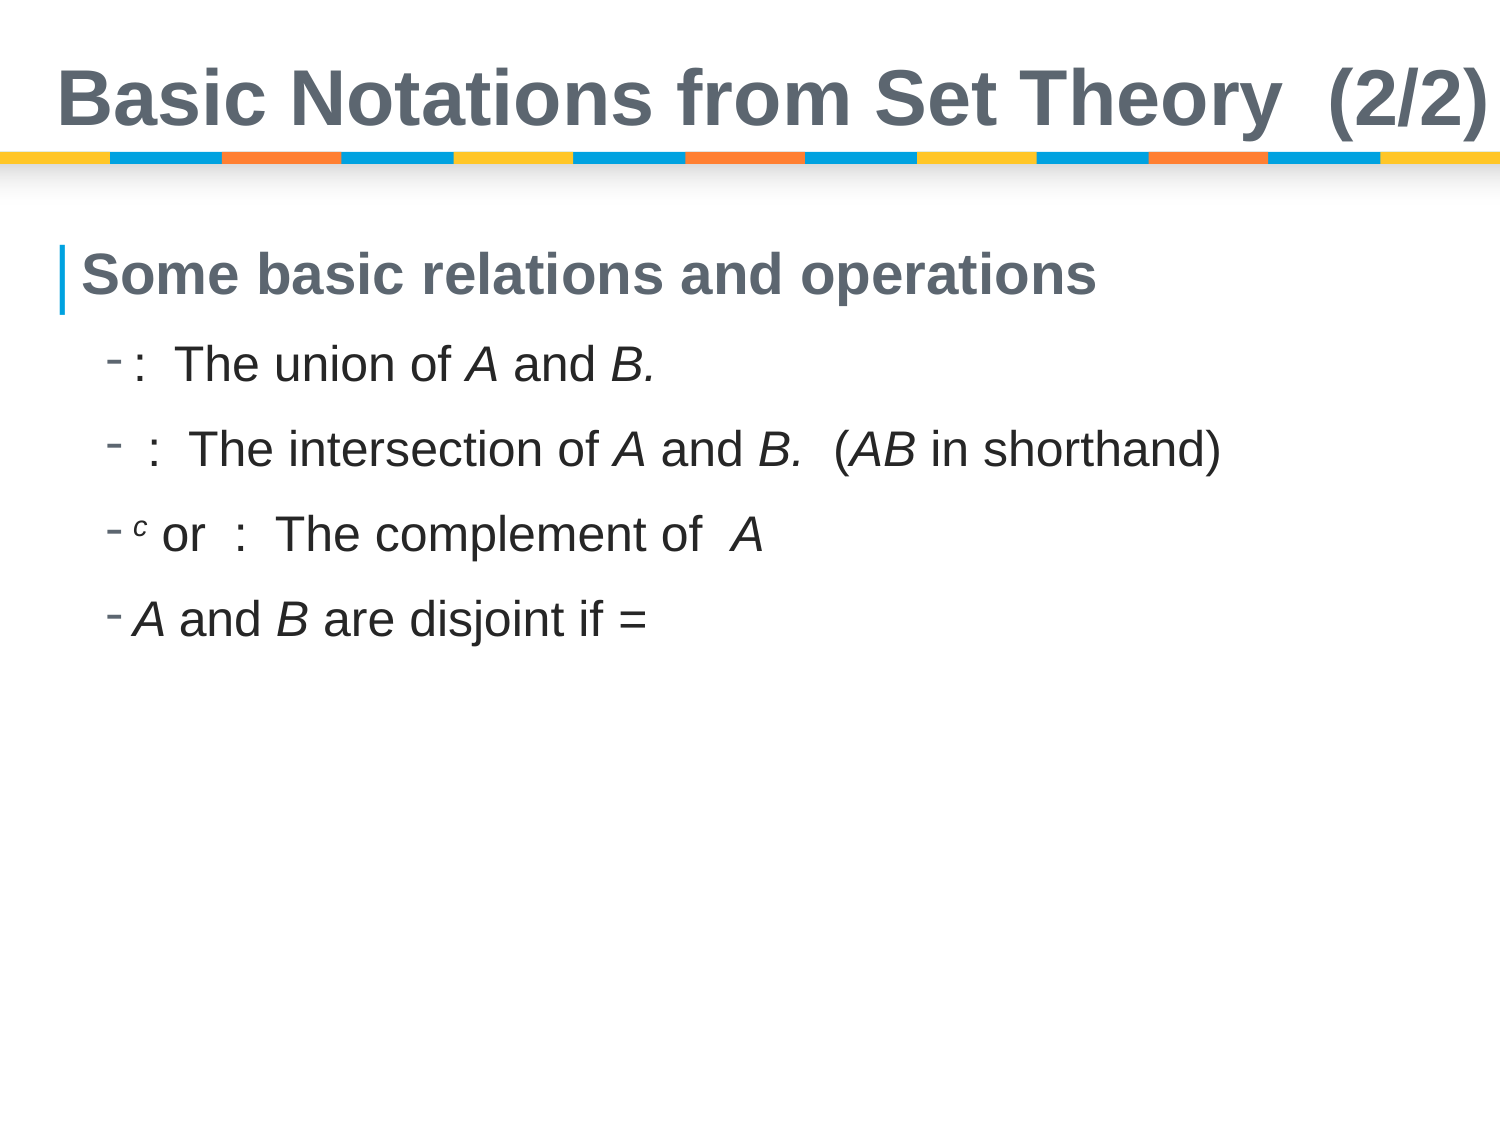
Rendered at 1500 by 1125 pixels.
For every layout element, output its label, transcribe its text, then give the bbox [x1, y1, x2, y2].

title Basic Notations from Set Theory (2/2) [41, 30, 1500, 169]
